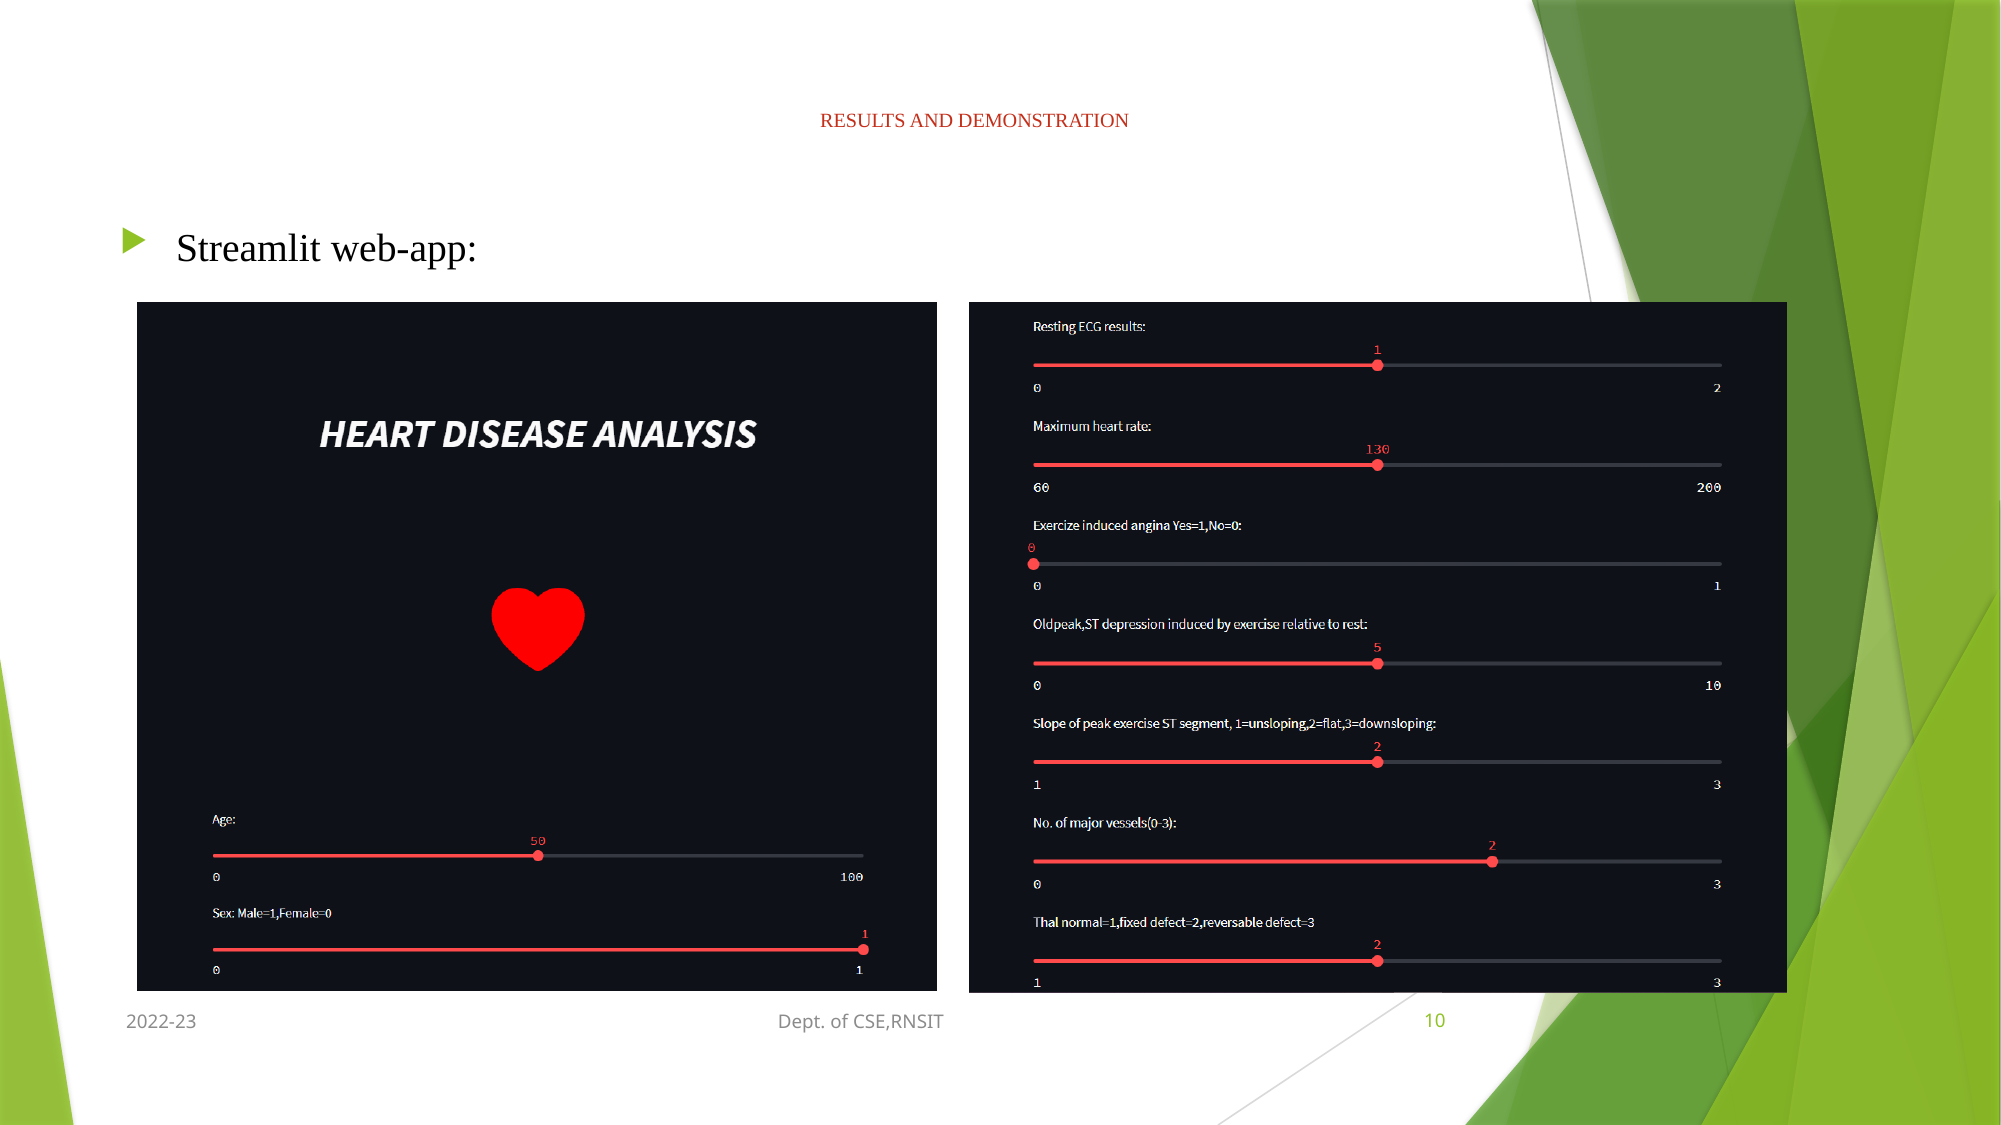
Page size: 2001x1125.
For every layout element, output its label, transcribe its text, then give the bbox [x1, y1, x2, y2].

title RESULTS AND DEMONSTRATION [137, 99, 1813, 214]
slide_number Dept. of CSE,RNSIT [390, 992, 1332, 1051]
slide_number 10 [1409, 1003, 1522, 1051]
footer 2022-23 [111, 992, 282, 1051]
picture [969, 301, 1788, 993]
picture [136, 301, 938, 992]
list Streamlit web-app: [104, 214, 1831, 992]
